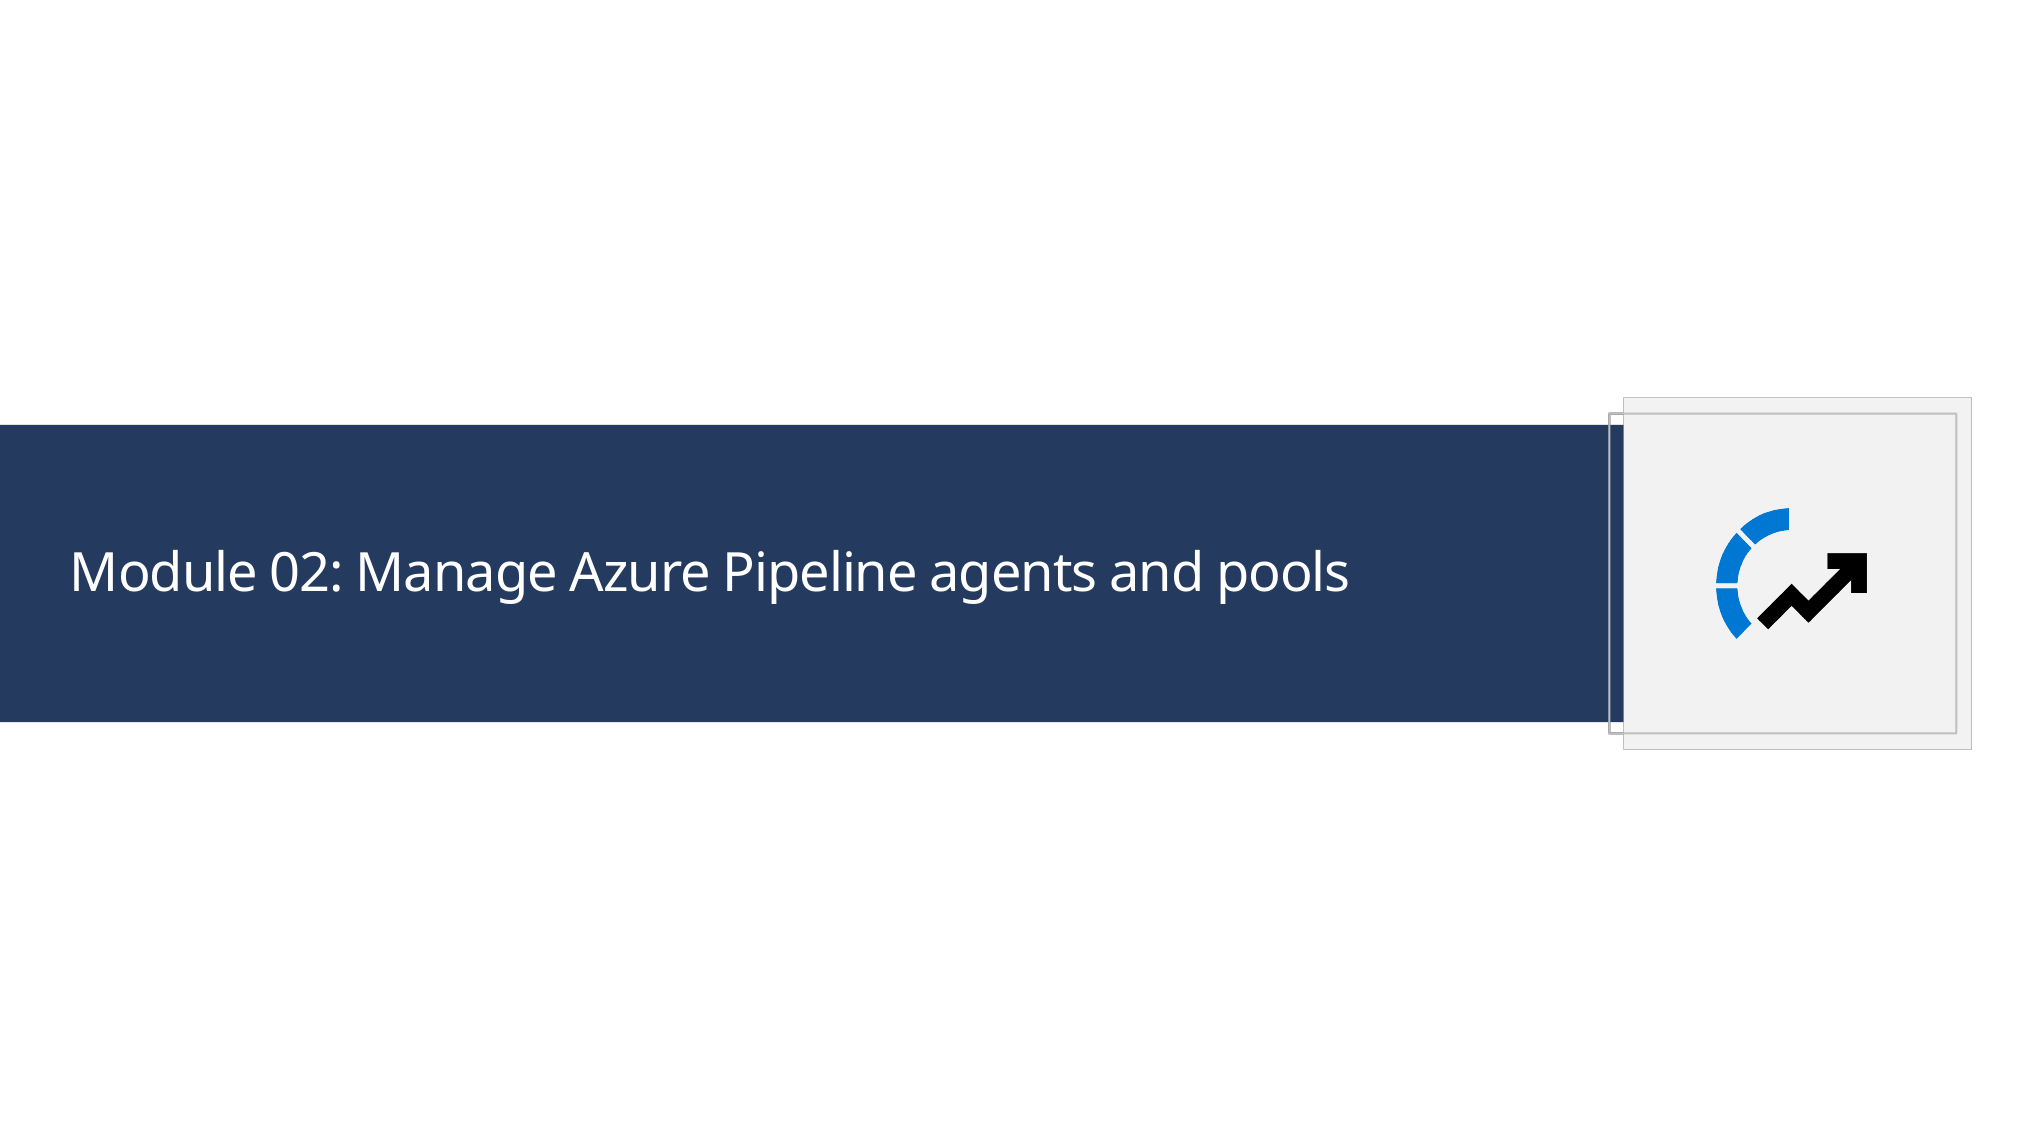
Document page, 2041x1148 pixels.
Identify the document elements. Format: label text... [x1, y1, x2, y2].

title Module 02: Manage Azure Pipeline agents and pools [70, 544, 1558, 604]
picture [0, 0, 2041, 1148]
